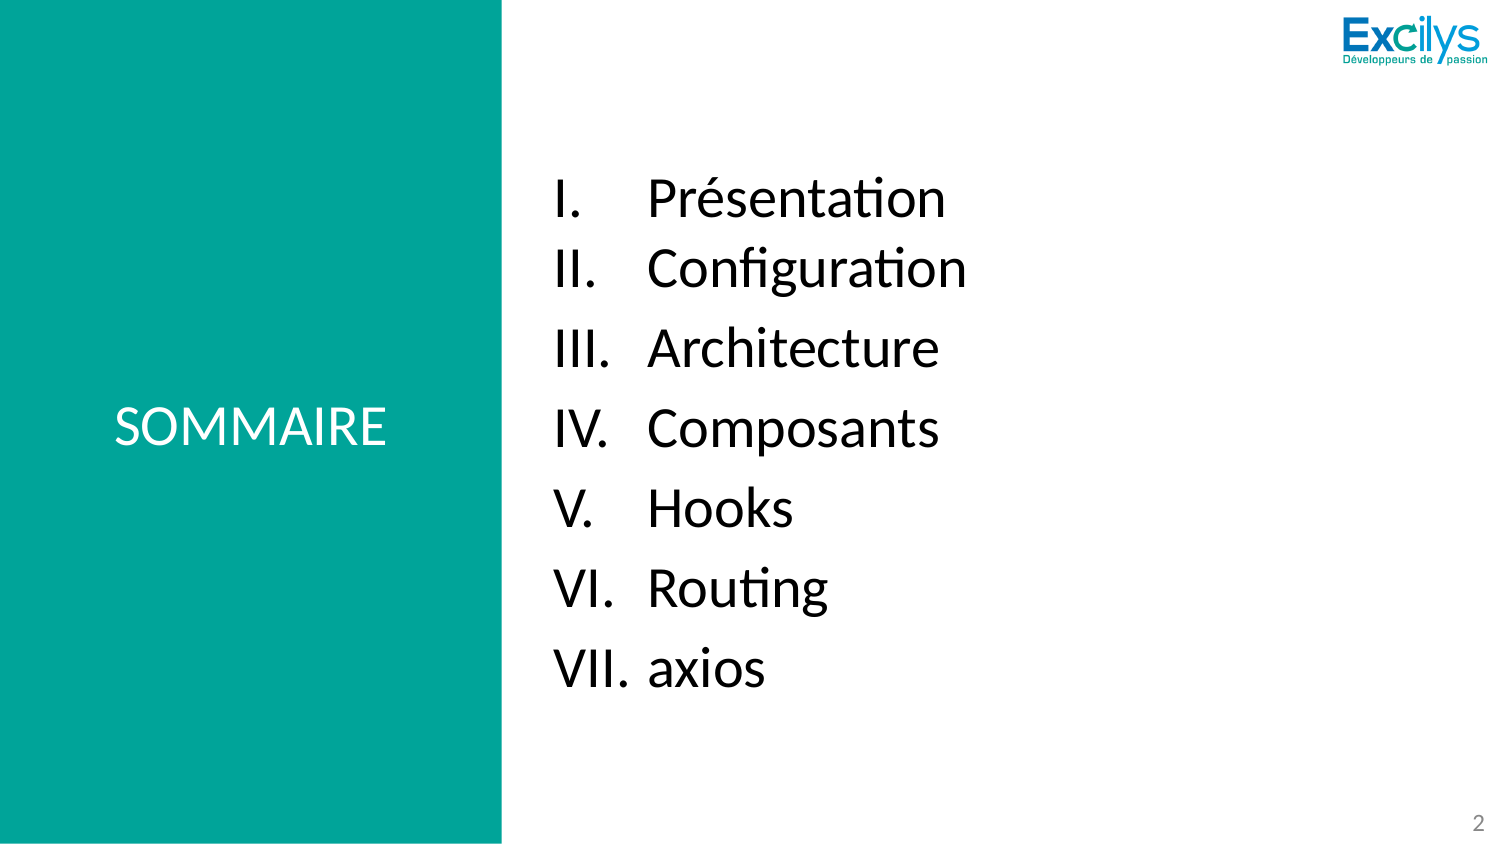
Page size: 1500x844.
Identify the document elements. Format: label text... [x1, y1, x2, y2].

picture [1340, 0, 1489, 85]
list Présentation Configuration Architecture Composants Hooks Routing axios [538, 7, 1300, 844]
slide_number ‹#› [1316, 798, 1500, 844]
